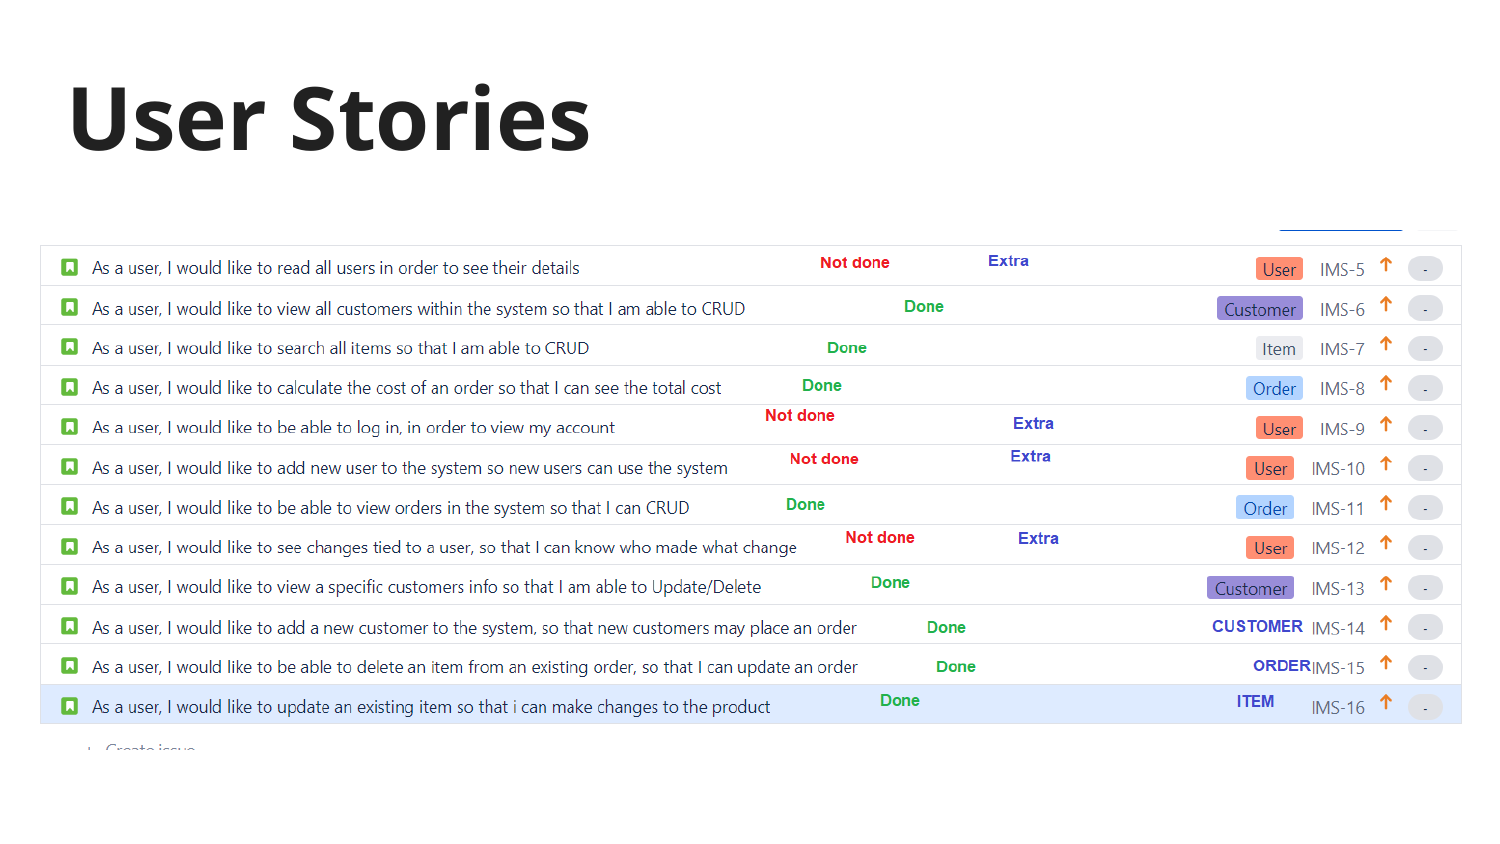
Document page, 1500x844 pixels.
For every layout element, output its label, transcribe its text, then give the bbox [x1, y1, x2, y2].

title User Stories [51, 48, 1449, 180]
picture [20, 230, 1480, 750]
